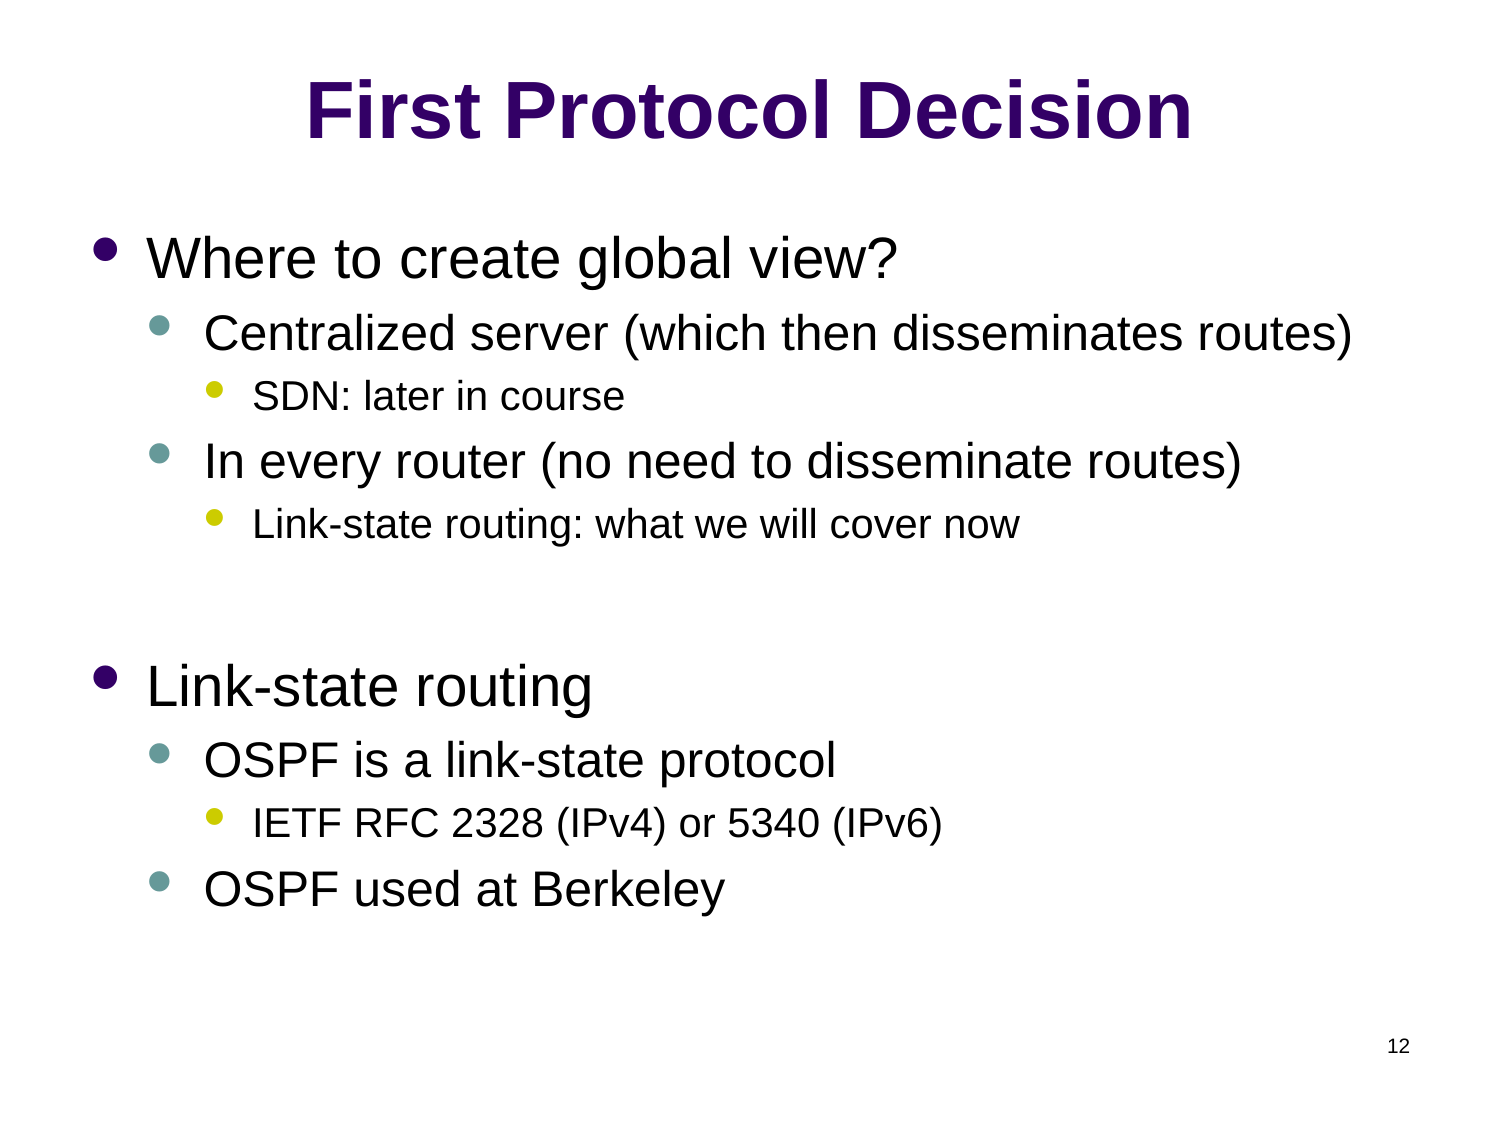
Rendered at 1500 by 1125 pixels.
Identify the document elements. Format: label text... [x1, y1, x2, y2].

slide_number 12 [1074, 1024, 1426, 1101]
list Where to create global view? Centralized server (which then disseminates routes) SDN: later in course In every router (no need to disseminate routes) Link-state routing: what we will cover now Link-state routing OSPF is a link-state protocol IETF RFC 2328 (IPv4) or 5340 (IPv6) OSPF used at Berkeley [75, 212, 1475, 1006]
title First Protocol Decision [0, 20, 1500, 163]
